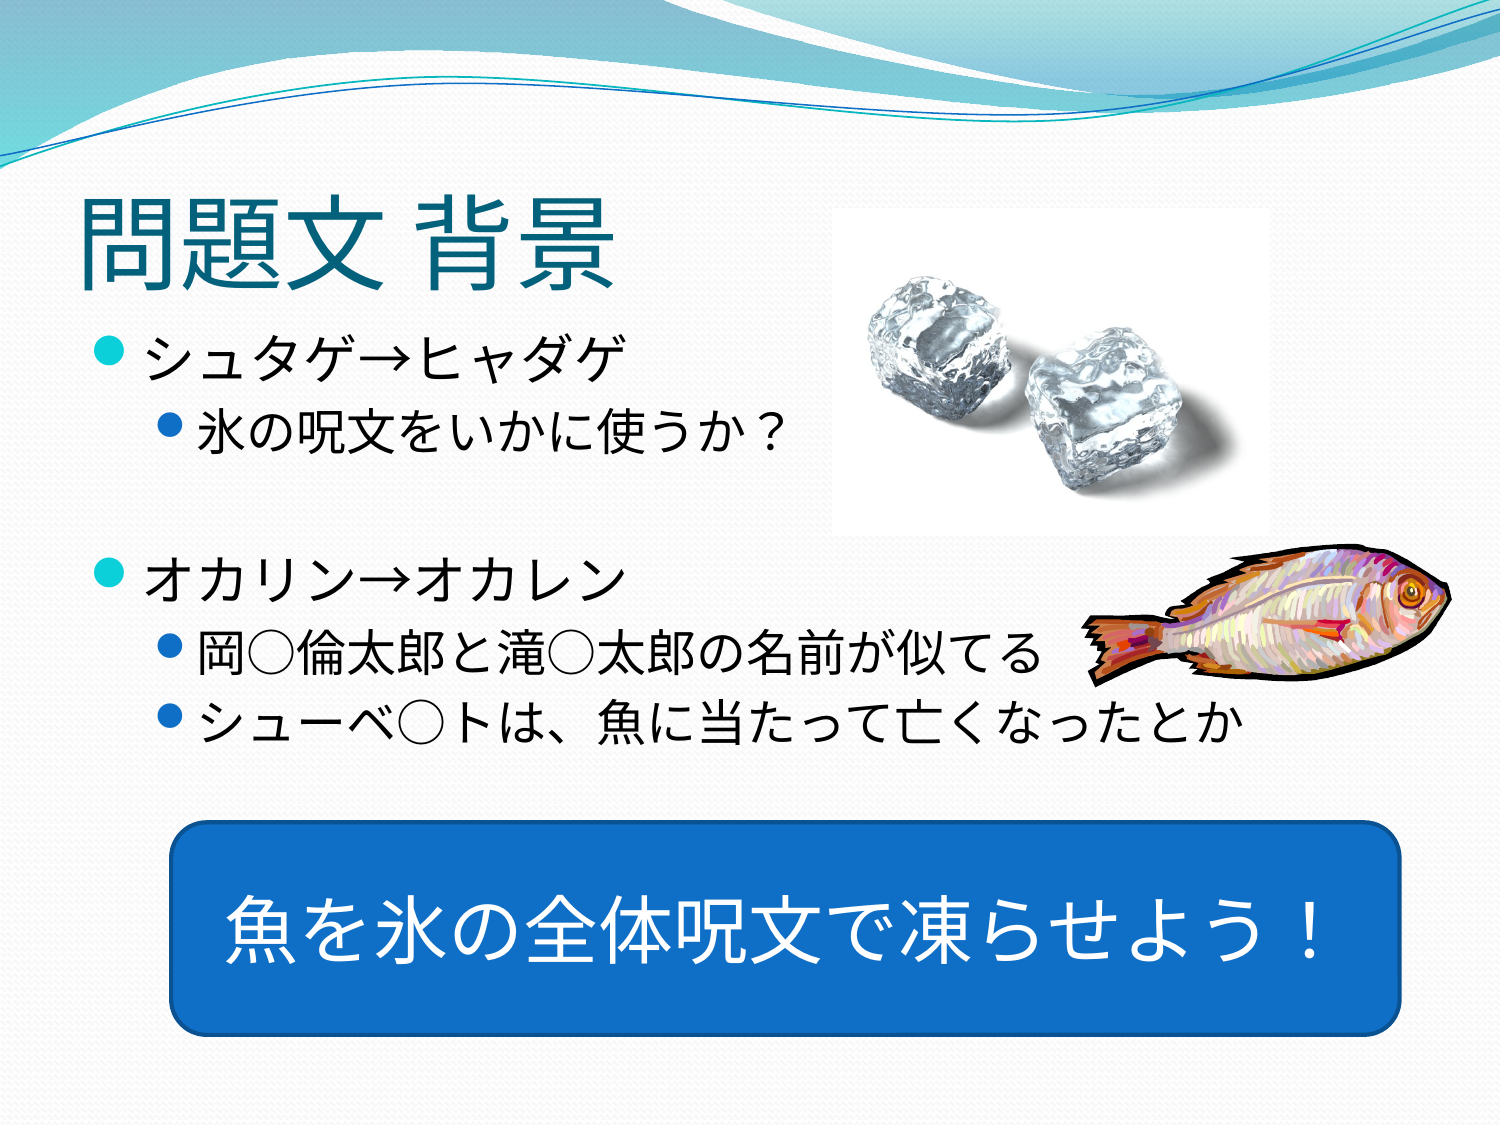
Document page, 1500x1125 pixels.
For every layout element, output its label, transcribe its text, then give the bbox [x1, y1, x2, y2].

title 問題文 背景 [75, 115, 1425, 303]
list シュタゲ→ヒャダゲ 氷の呪文をいかに使うか？ オカリン→オカレン 岡○倫太郎と滝○太郎の名前が似てる シューベ○トは、魚に当たって亡くなったとか [75, 317, 1425, 1038]
picture [1080, 538, 1457, 693]
picture [832, 207, 1270, 537]
text_box 魚を氷の全体呪文で凍らせよう！ [169, 820, 1402, 1037]
